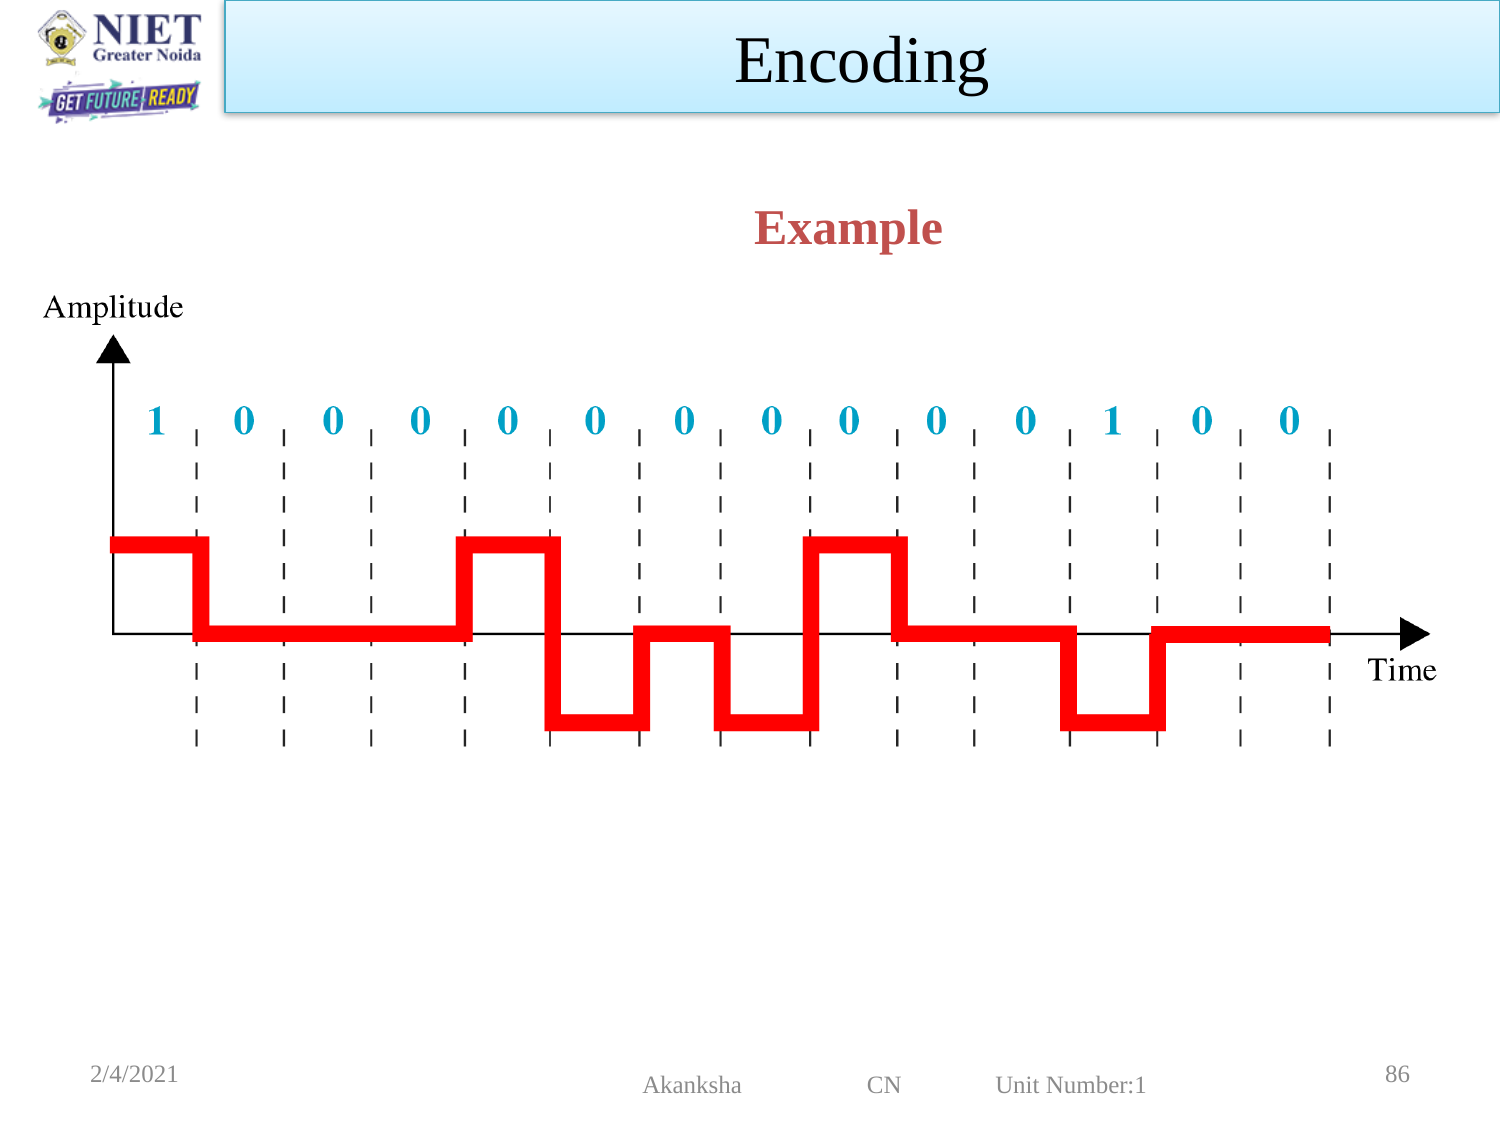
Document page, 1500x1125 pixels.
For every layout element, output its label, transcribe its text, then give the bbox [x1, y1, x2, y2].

footer Akanksha CN Unit Number:1 [512, 1042, 1278, 1125]
text_box Example [739, 187, 958, 263]
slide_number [75, 1042, 425, 1103]
picture [0, 0, 238, 135]
text_box Encoding [238, 0, 1500, 113]
slide_number 86 [1074, 1042, 1425, 1103]
picture [42, 287, 1438, 759]
